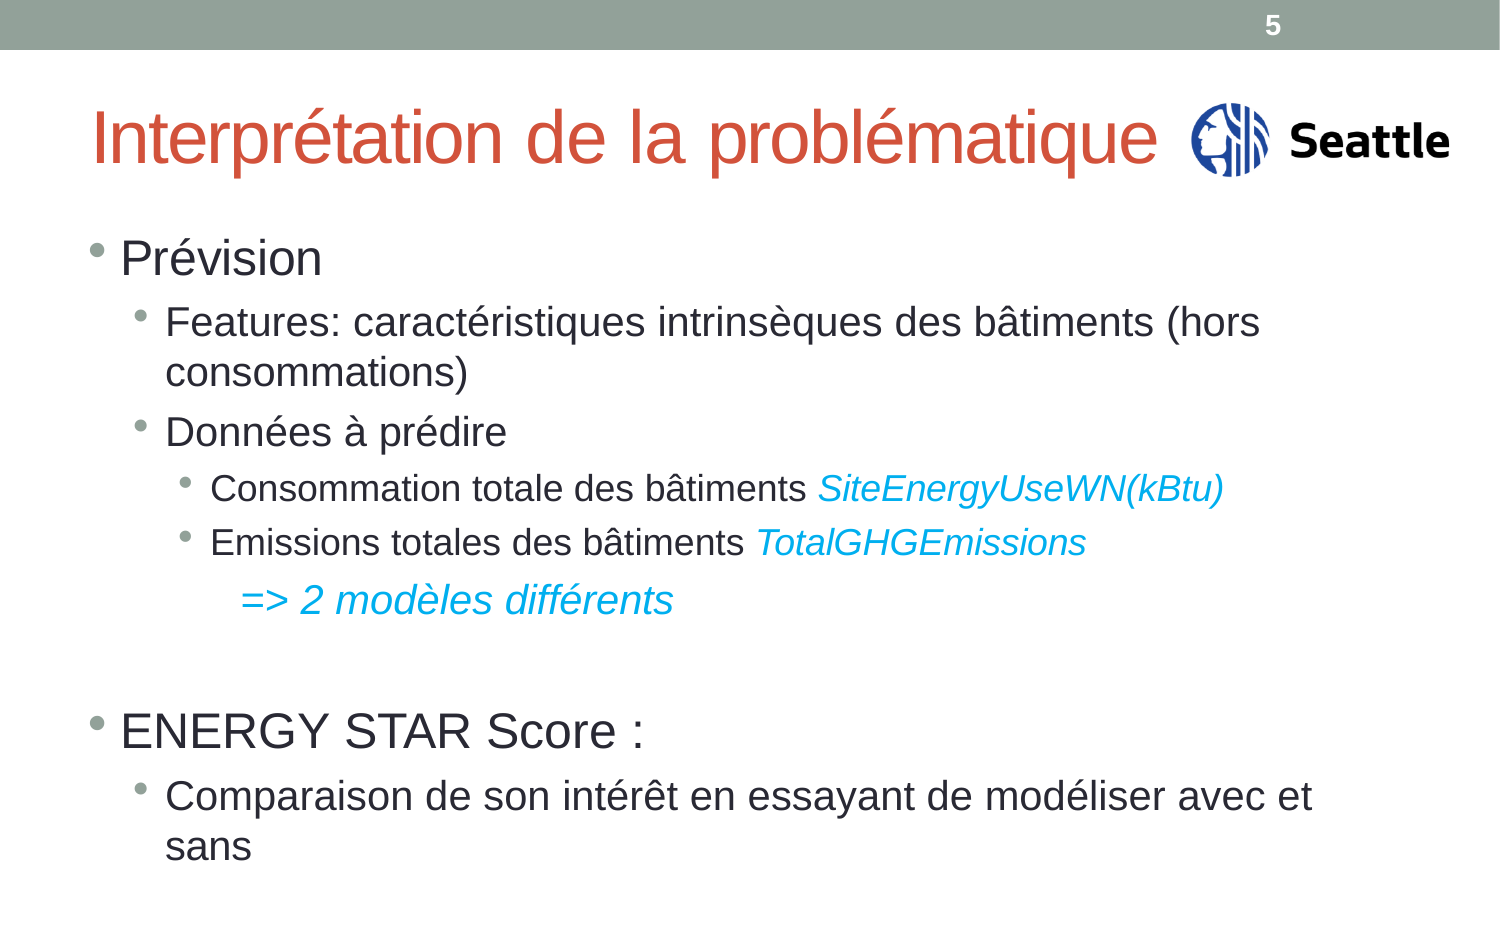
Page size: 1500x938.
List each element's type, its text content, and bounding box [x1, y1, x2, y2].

picture [1190, 102, 1450, 178]
text_box 5 [1263, 4, 1284, 42]
title Interprétation de la problématique [87, 86, 1358, 210]
text_box Prévision Features: caractéristiques intrinsèques des bâtiments (hors consommations) Données à prédire Consommation totale des bâtiments SiteEnergyUseWN(kBtu) Emissions totales des bâtiments TotalGHGEmissions => 2 modèles différents ENERGY STAR Score : Comparaison de son intérêt en essayant de modéliser avec et sans [87, 210, 1410, 869]
